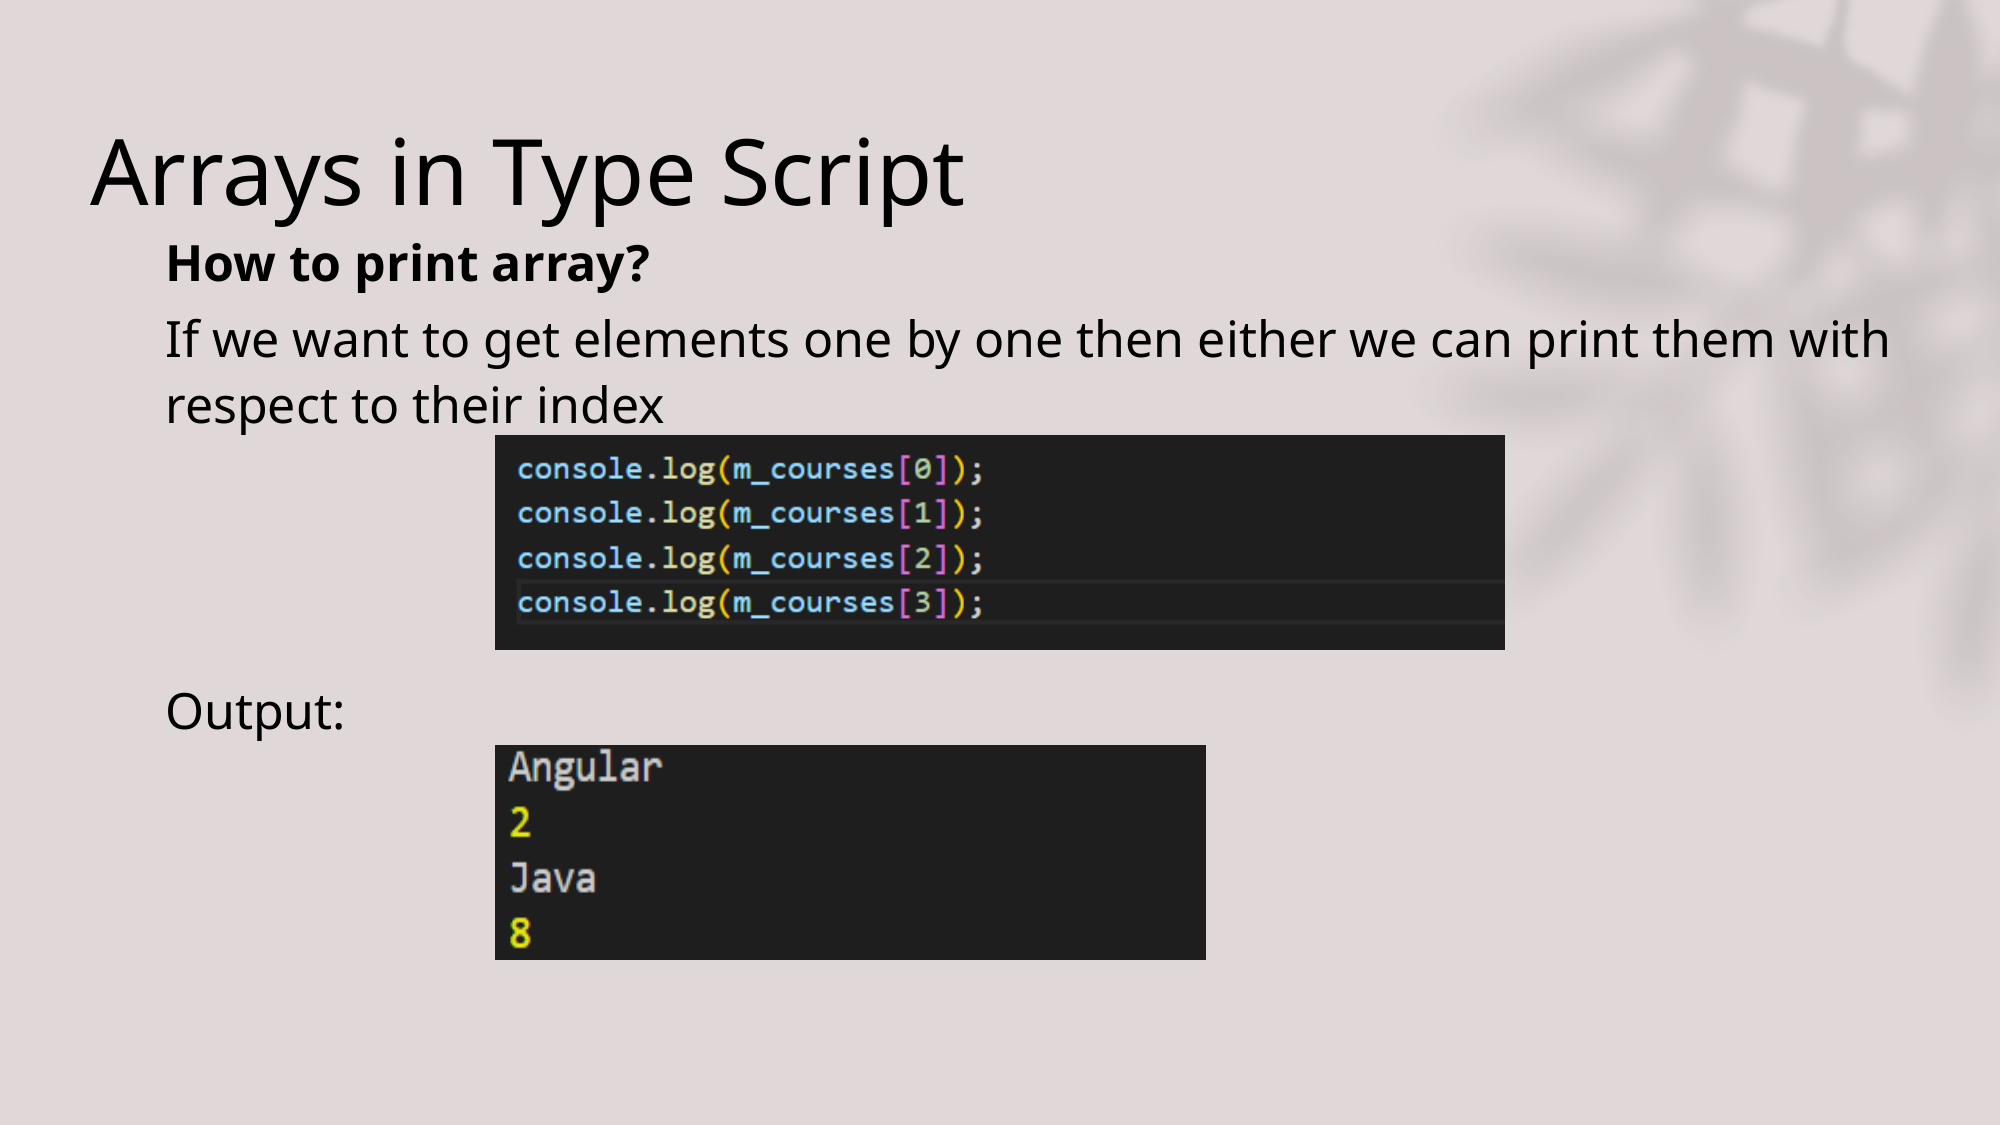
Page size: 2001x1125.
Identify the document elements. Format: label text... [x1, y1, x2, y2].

title Arrays in Type Script [75, 60, 1863, 218]
picture [495, 435, 1505, 650]
list How to print array? If we want to get elements one by one then either we can print them with respect to their index Output: [75, 218, 1925, 1007]
picture [495, 745, 1206, 960]
